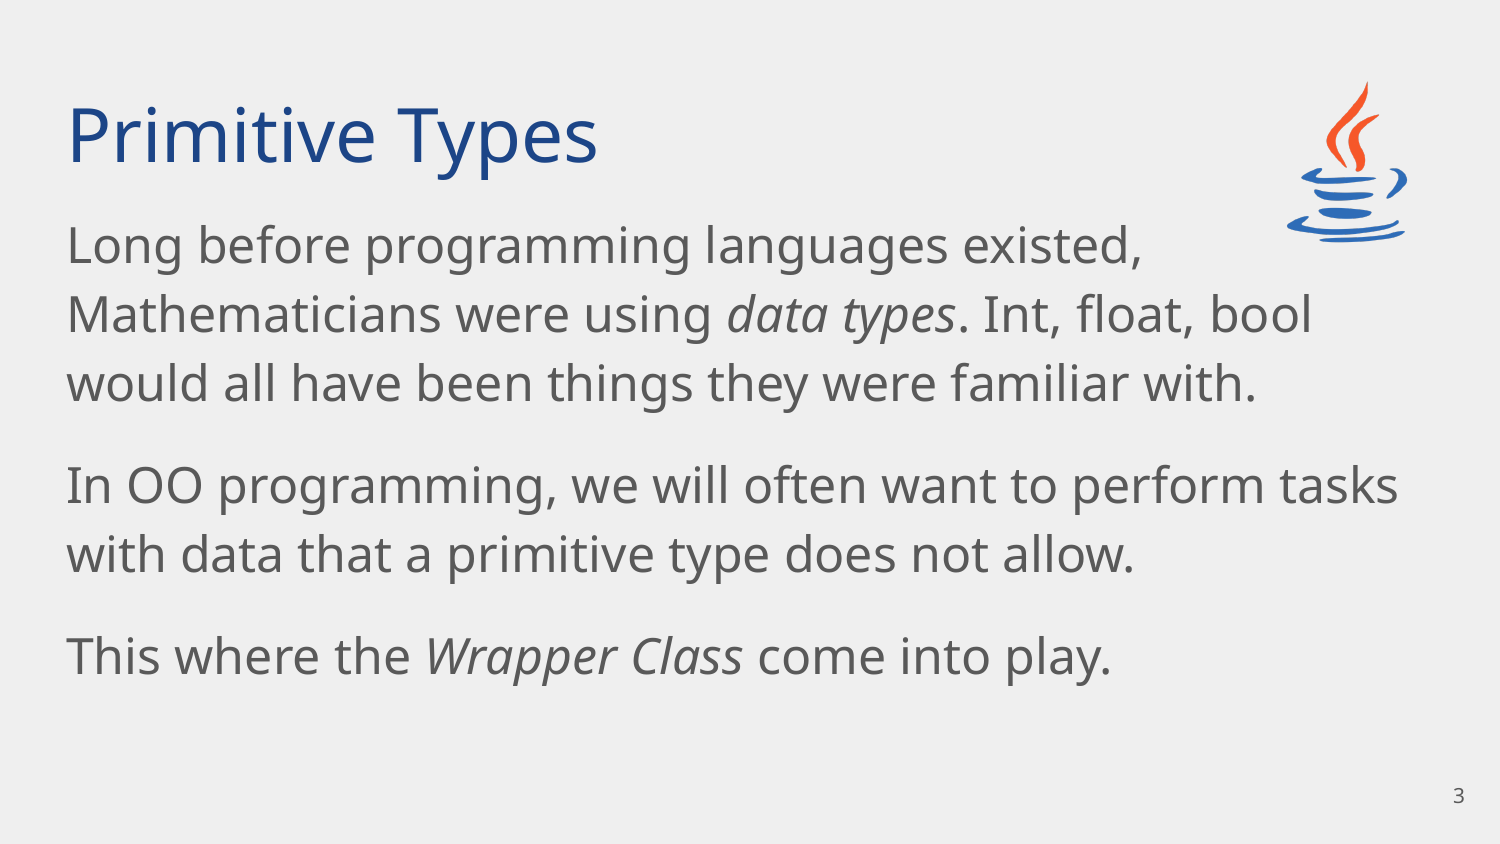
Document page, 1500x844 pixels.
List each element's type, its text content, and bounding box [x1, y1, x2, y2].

title Primitive Types [51, 72, 1449, 167]
picture [1261, 167, 1440, 189]
slide_number ‹#› [1389, 764, 1480, 830]
list Long before programming languages existed, Mathematicians were using data types. Int, float, bool would all have been things they were familiar with. In OO programming, we will often want to perform tasks with data that a primitive type does not allow. This where the Wrapper Class come into play. [51, 189, 1449, 750]
